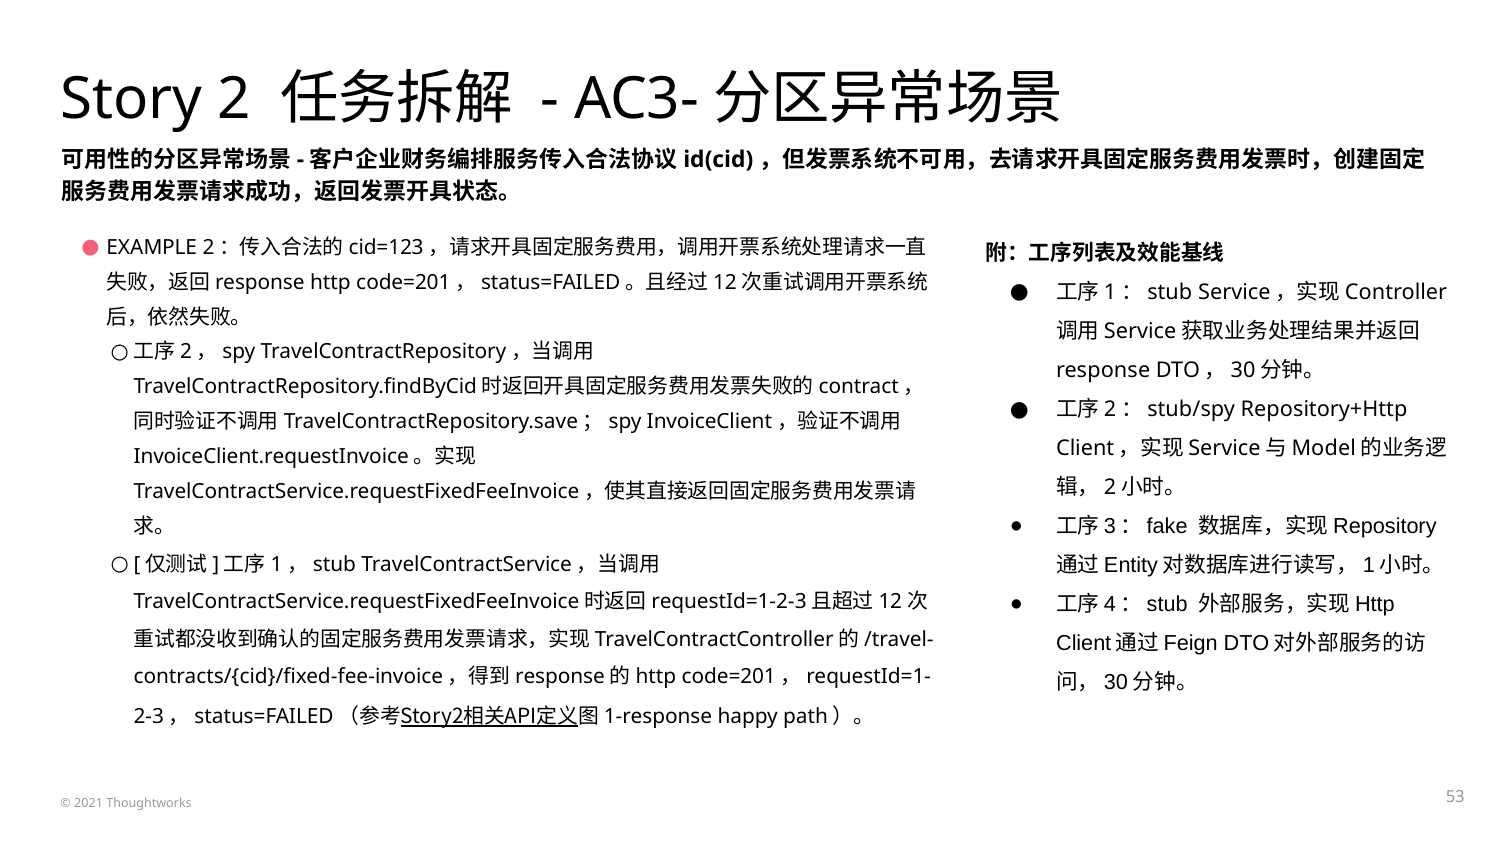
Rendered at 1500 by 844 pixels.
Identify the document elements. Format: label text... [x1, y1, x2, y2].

list EXAMPLE 2：传入合法的cid=123，请求开具固定服务费用，调用开票系统处理请求一直失败，返回response http code=201，status=FAILED。且经过12次重试调用开票系统后，依然失败。 工序2，spy TravelContractRepository，当调用 TravelContractRepository.findByCid时返回开具固定服务费用发票失败的contract，同时验证不调用TravelContractRepository.save；spy InvoiceClient，验证不调用InvoiceClient.requestInvoice。实现TravelContractService.requestFixedFeeInvoice，使其直接返回固定服务费用发票请求。 [仅测试]工序1，stub TravelContractService，当调用TravelContractService.requestFixedFeeInvoice时返回requestId=1-2-3且超过12次重试都没收到确认的固定服务费用发票请求，实现TravelContractController的/travel-contracts/{cid}/fixed-fee-invoice，得到response的http code=201，requestId=1-2-3，status=FAILED（参考Story2相关API定义图1-response happy path）。 [60, 223, 938, 784]
subtitle 可用性的分区异常场景-客户企业财务编排服务传入合法协议id(cid)，但发票系统不可用，去请求开具固定服务费用发票时，创建固定服务费用发票请求成功，返回发票开具状态。 [61, 140, 1441, 211]
text_box 附：工序列表及效能基线 工序1：stub Service，实现Controller调用Service获取业务处理结果并返回response DTO，30分钟。 工序2：stub/spy Repository+Http Client，实现Service与Model的业务逻辑，2小时。 工序3：fake 数据库，实现Repository通过Entity对数据库进行读写，1小时。 工序4：stub 外部服务，实现Http Client通过Feign DTO对外部服务的访问，30分钟。 [970, 210, 1463, 754]
title Story 2 任务拆解 - AC3-分区异常场景 [60, 60, 1440, 154]
slide_number ‹#› [1389, 764, 1480, 830]
